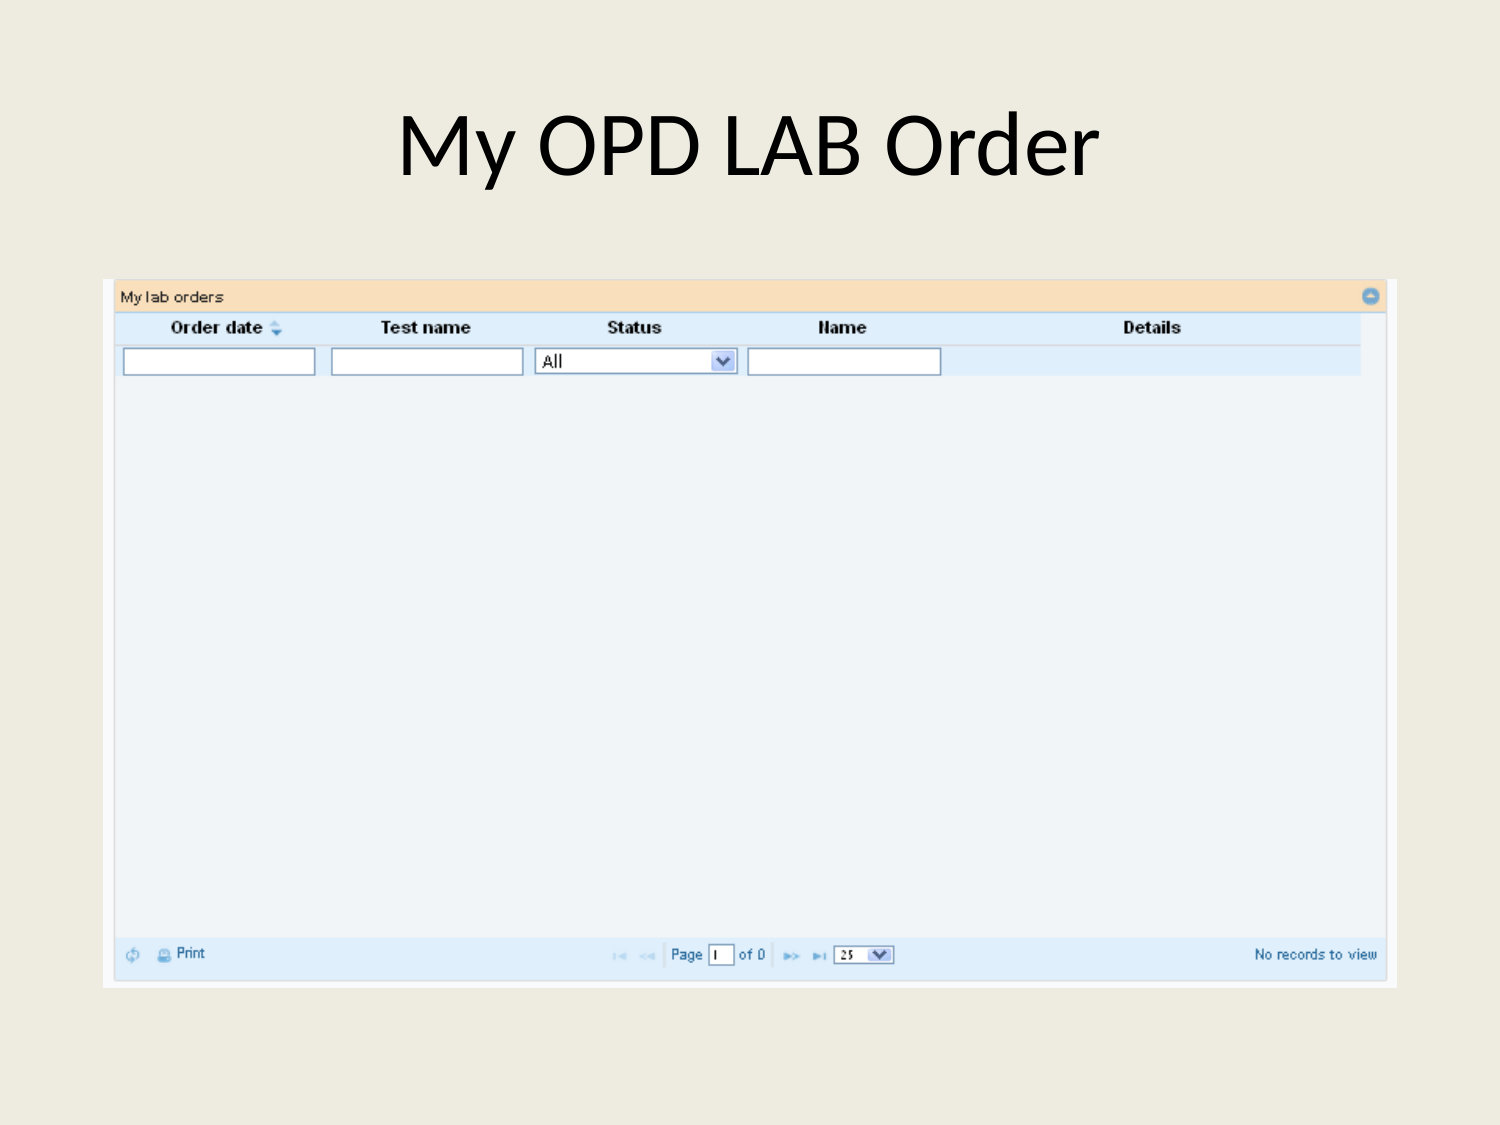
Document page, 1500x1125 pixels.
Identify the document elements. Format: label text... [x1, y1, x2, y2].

title My OPD LAB Order [75, 45, 1425, 233]
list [103, 279, 1397, 988]
